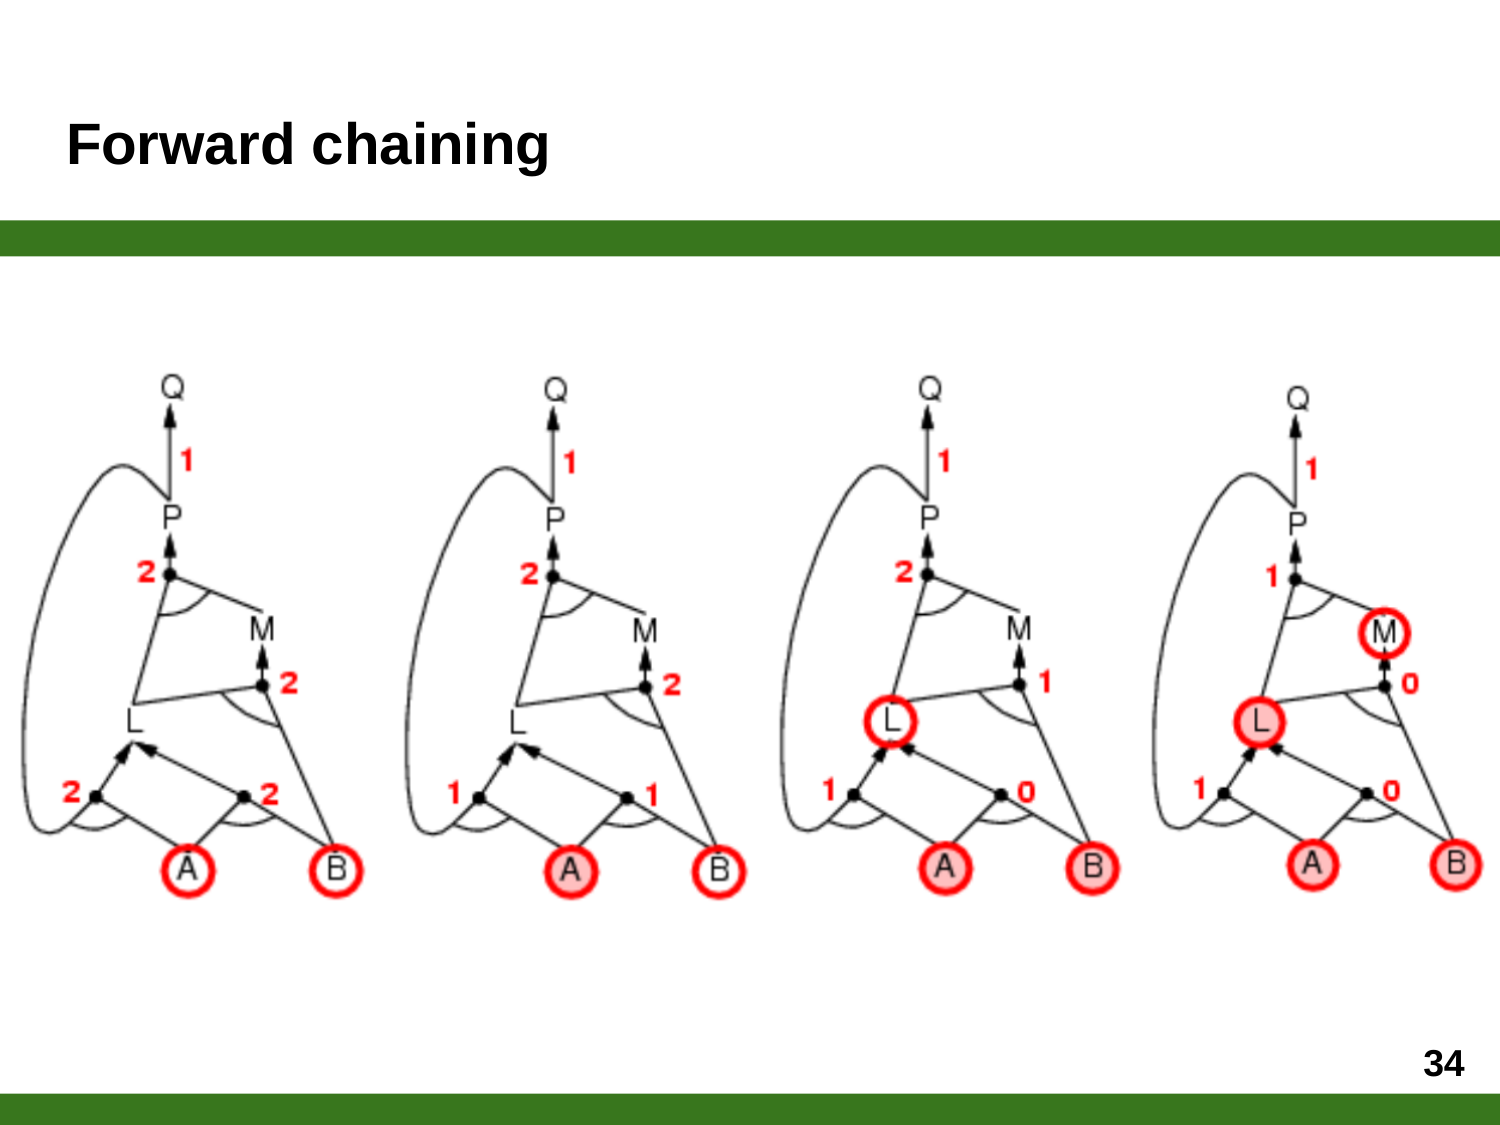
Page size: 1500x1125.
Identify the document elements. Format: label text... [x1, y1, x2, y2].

slide_number ‹#› [1389, 1019, 1480, 1106]
picture [0, 350, 761, 928]
title Forward chaining [51, 97, 1449, 223]
picture [766, 364, 1500, 913]
